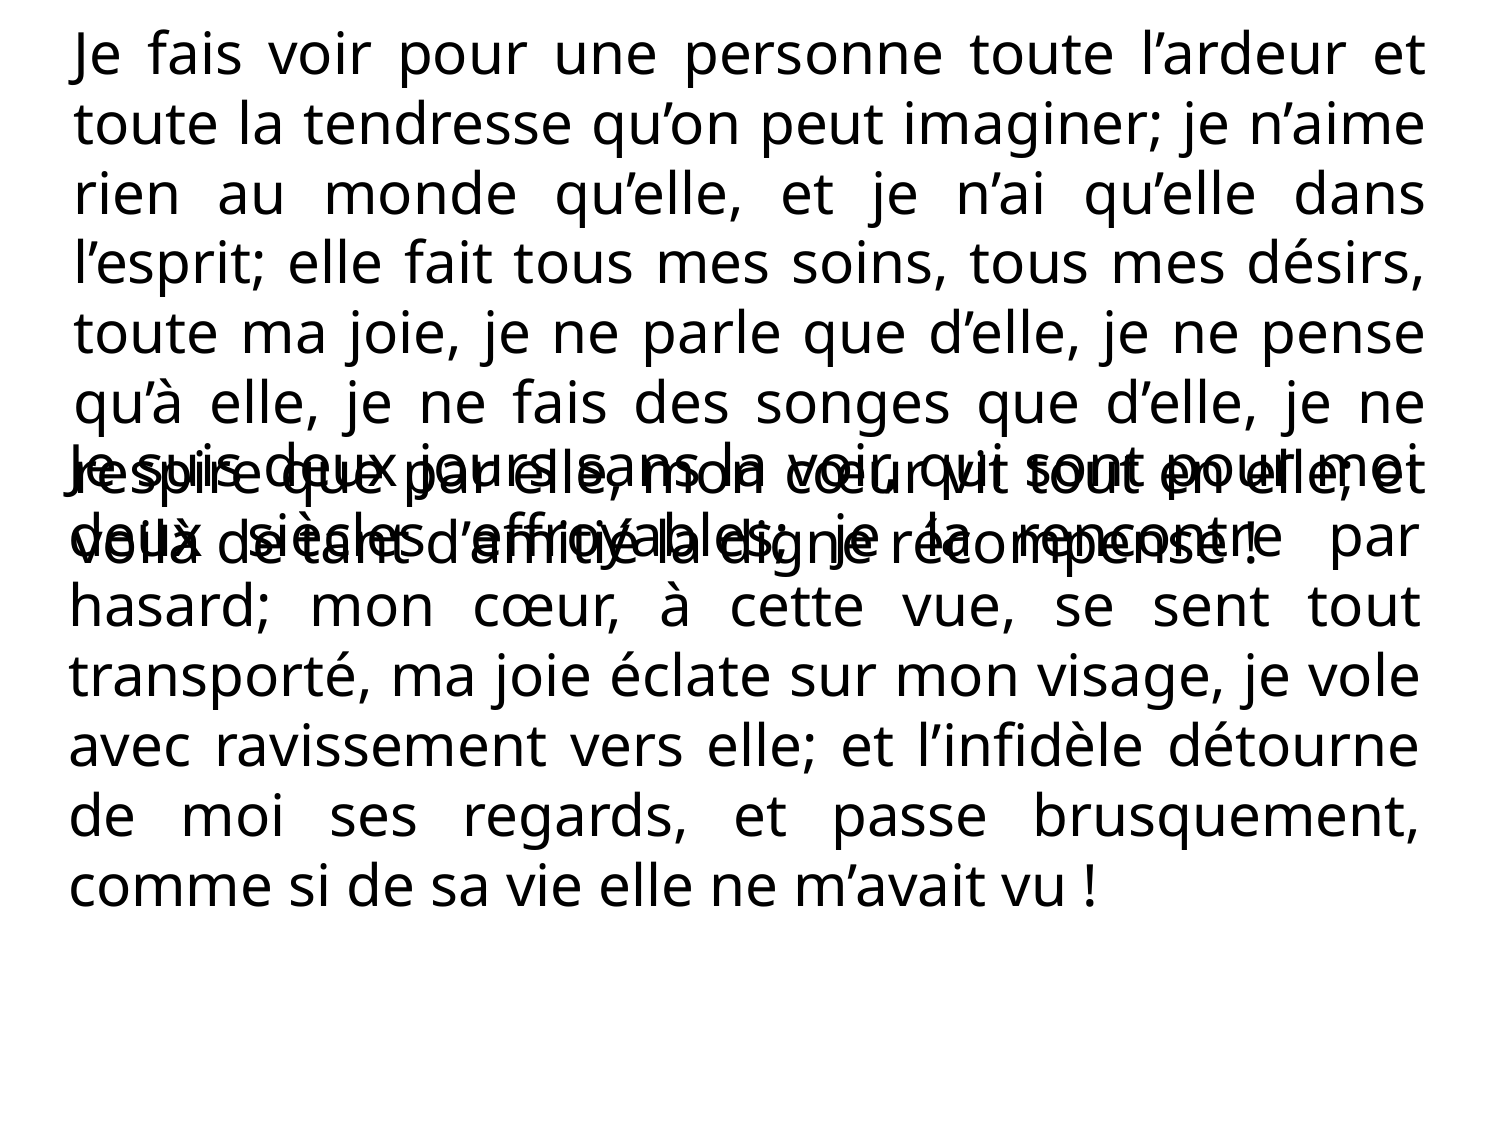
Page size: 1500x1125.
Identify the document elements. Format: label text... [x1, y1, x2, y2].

text_box Je fais voir pour une personne toute l’ardeur et toute la tendresse qu’on peut imaginer; je n’aime rien au monde qu’elle, et je n’ai qu’elle dans l’esprit; elle fait tous mes soins, tous mes désirs, toute ma joie, je ne parle que d’elle, je ne pense qu’à elle, je ne fais des songes que d’elle, je ne respire que par elle, mon cœur vit tout en elle; et voilà de tant d’amitié la digne récompense ! [58, 8, 1442, 583]
text_box Je suis deux jours sans la voir, qui sont pour moi deux siècles effroyables; je la rencontre par hasard; mon cœur, à cette vue, se sent tout transporté, ma joie éclate sur mon visage, je vole avec ravissement vers elle; et l’infidèle détourne de moi ses regards, et passe brusquement, comme si de sa vie elle ne m’avait vu ! [53, 421, 1436, 926]
